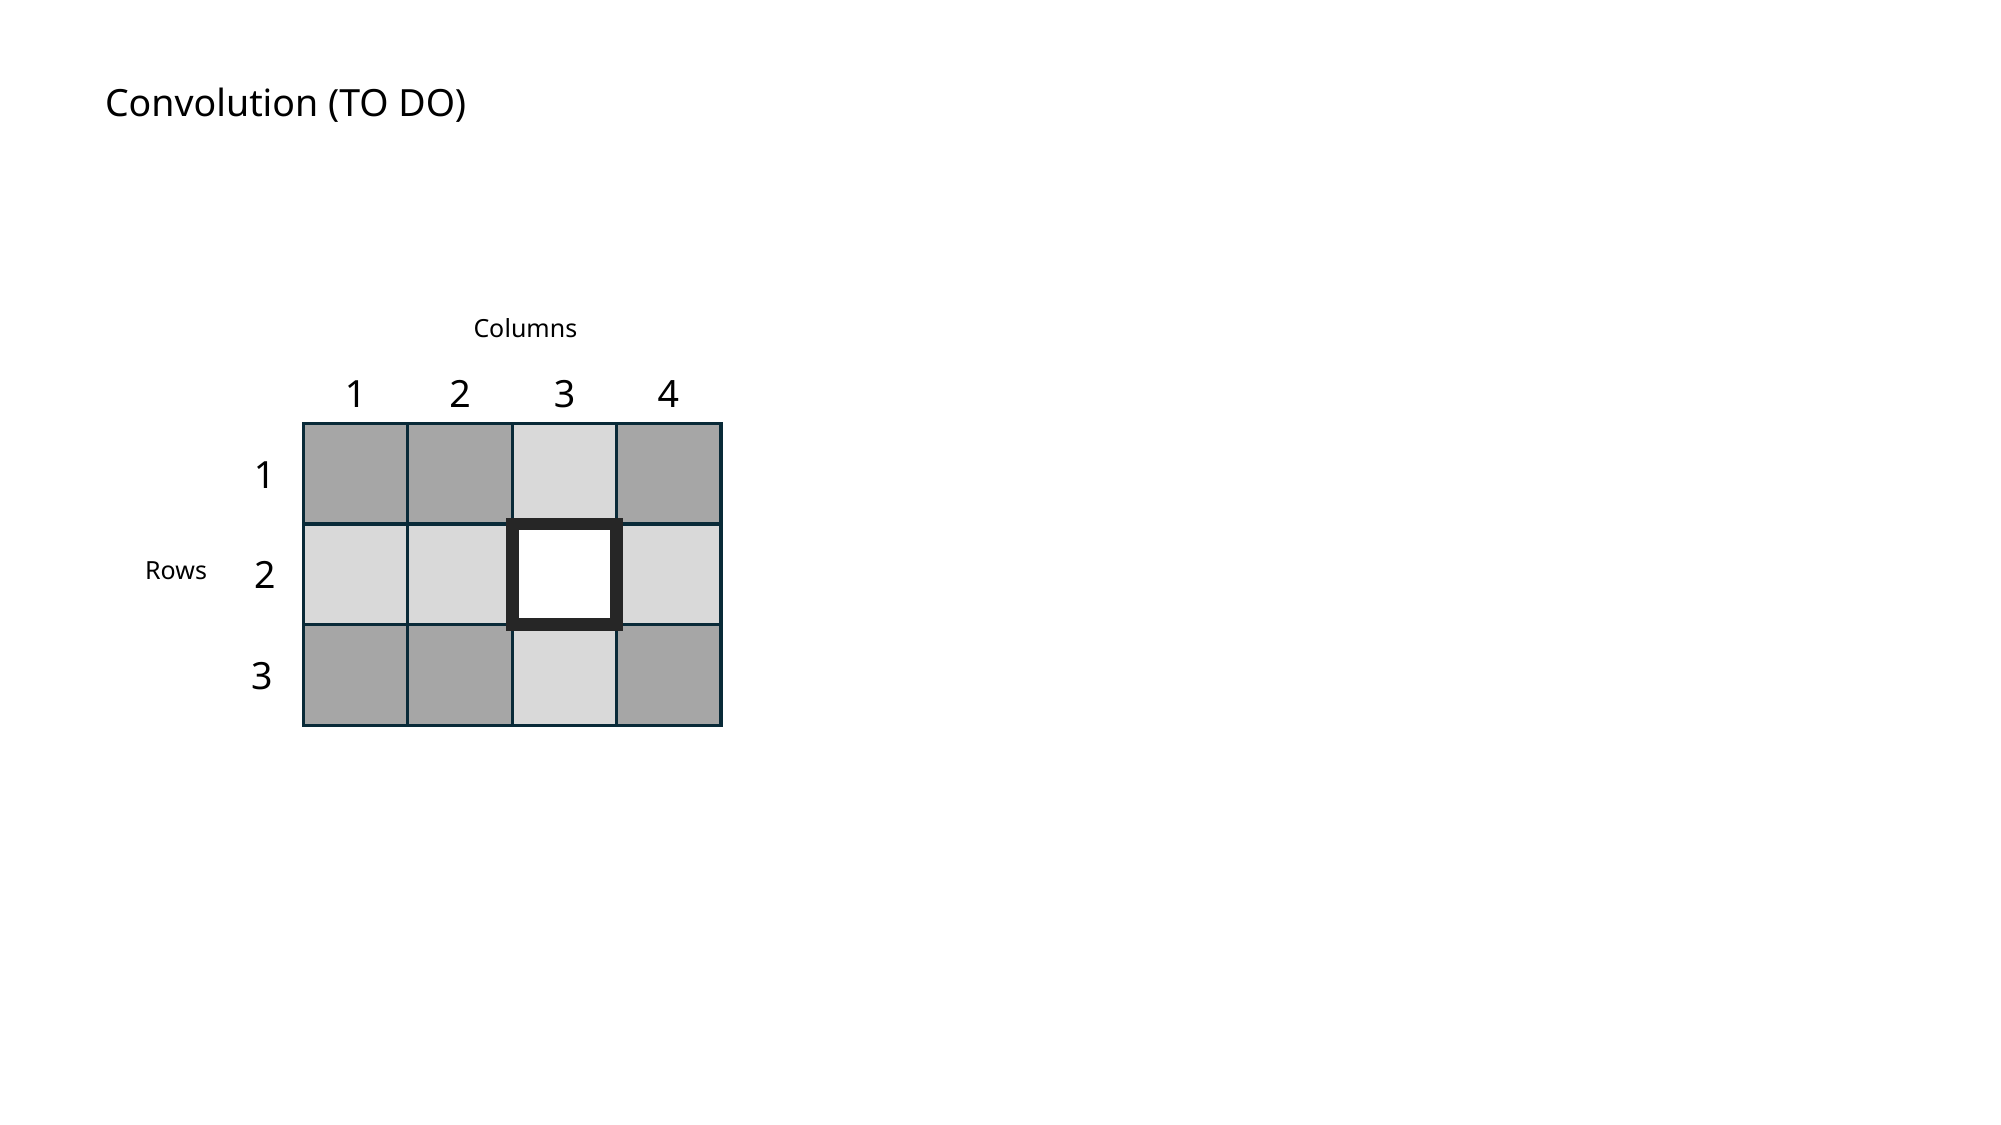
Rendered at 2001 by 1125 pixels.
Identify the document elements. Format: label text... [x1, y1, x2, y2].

text_box [302, 522, 406, 623]
text_box 1 [239, 443, 291, 504]
text_box 1 [330, 362, 382, 423]
text_box 4 [642, 362, 694, 423]
text_box [618, 522, 723, 623]
text_box [409, 623, 511, 727]
text_box 2 [239, 544, 291, 604]
text_box [302, 623, 409, 727]
text_box 2 [434, 362, 486, 423]
text_box [615, 422, 723, 522]
text_box [406, 522, 511, 623]
text_box [302, 422, 406, 522]
text_box 3 [538, 362, 590, 423]
text_box Columns [458, 305, 593, 350]
text_box 3 [236, 644, 288, 705]
text_box [406, 422, 511, 522]
text_box [511, 626, 615, 727]
text_box Convolution (TO DO) [90, 71, 482, 132]
text_box Rows [130, 547, 222, 592]
text_box [511, 522, 618, 626]
text_box [511, 422, 615, 522]
text_box [615, 623, 723, 727]
